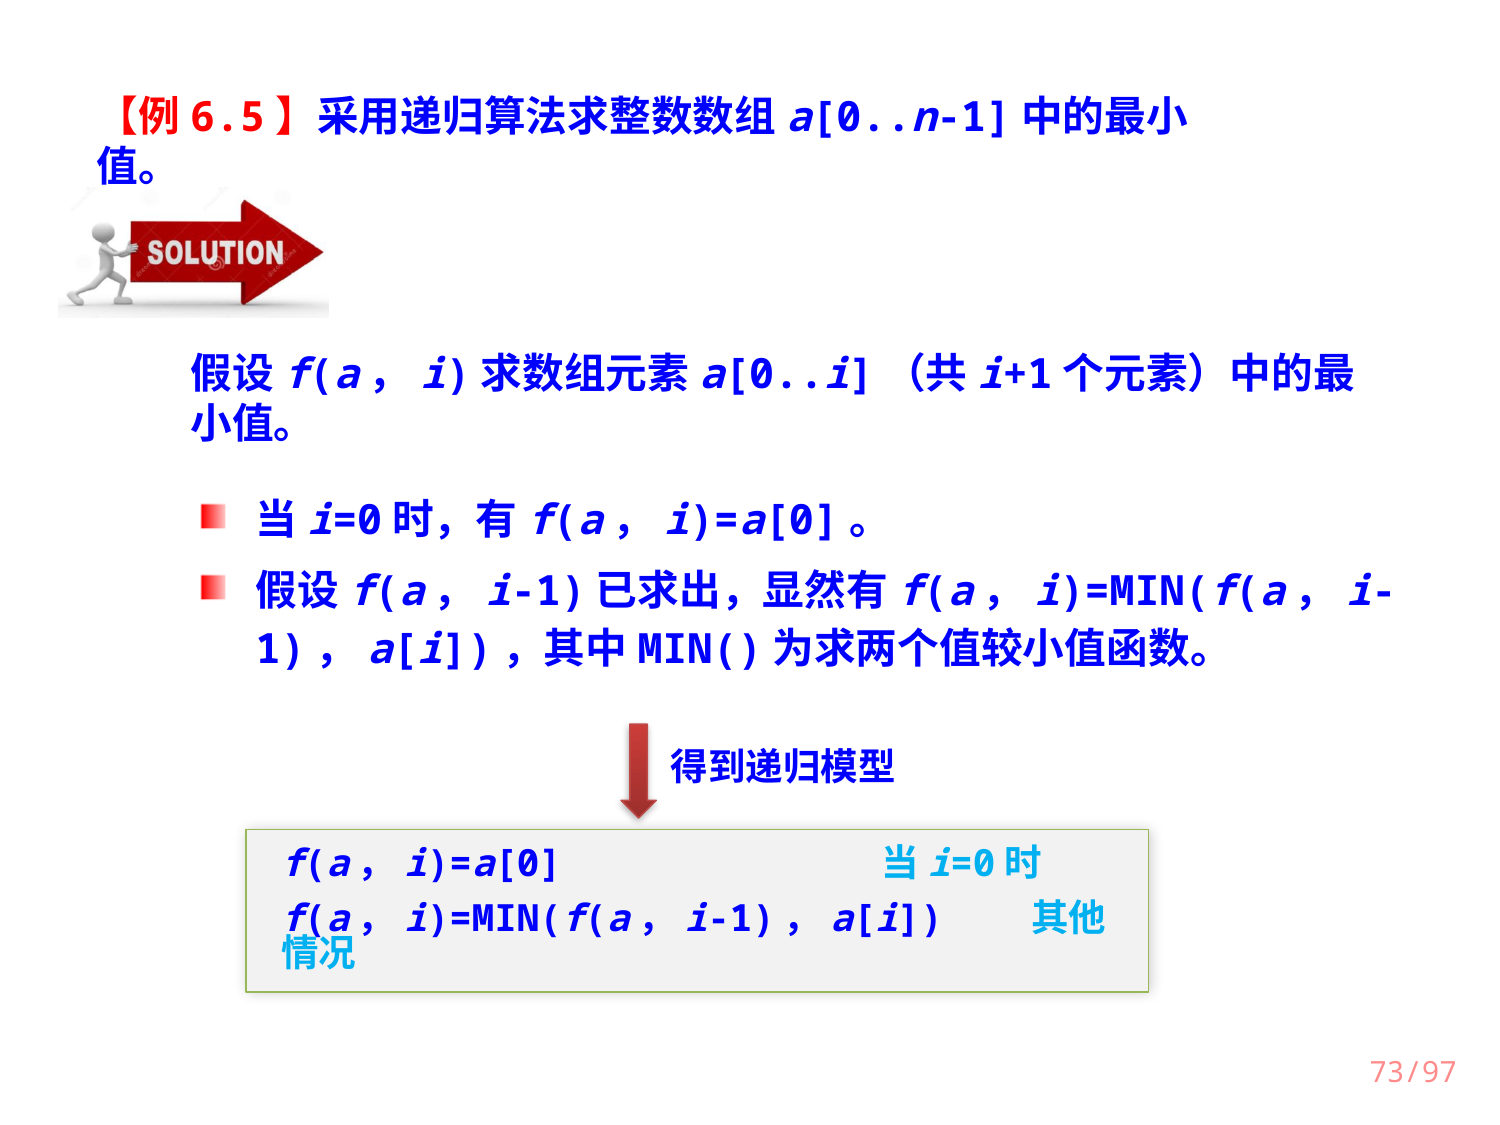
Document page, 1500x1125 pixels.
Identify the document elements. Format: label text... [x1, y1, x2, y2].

text_box 当i=0时，有f(a，i)=a[0]。 假设f(a，i-1)已求出，显然有f(a，i)=MIN(f(a，i-1)，a[i])，其中MIN()为求两个值较小值函数。 [174, 464, 1443, 691]
picture [199, 502, 229, 532]
text_box 得到递归模型 [656, 735, 926, 796]
picture [58, 187, 329, 319]
text_box f(a，i)=a[0] 当i=0时 f(a，i)=MIN(f(a，i-1)，a[i]) 其他情况 [245, 829, 1149, 993]
text_box [620, 723, 657, 819]
text_box 【例6.5】采用递归算法求整数数组a[0..n-1]中的最小值。 [82, 81, 1231, 197]
text_box 假设f(a，i)求数组元素a[0..i]（共i+1个元素）中的最小值。 [175, 339, 1407, 455]
picture [199, 573, 229, 603]
slide_number 73/97 [1324, 1042, 1472, 1103]
